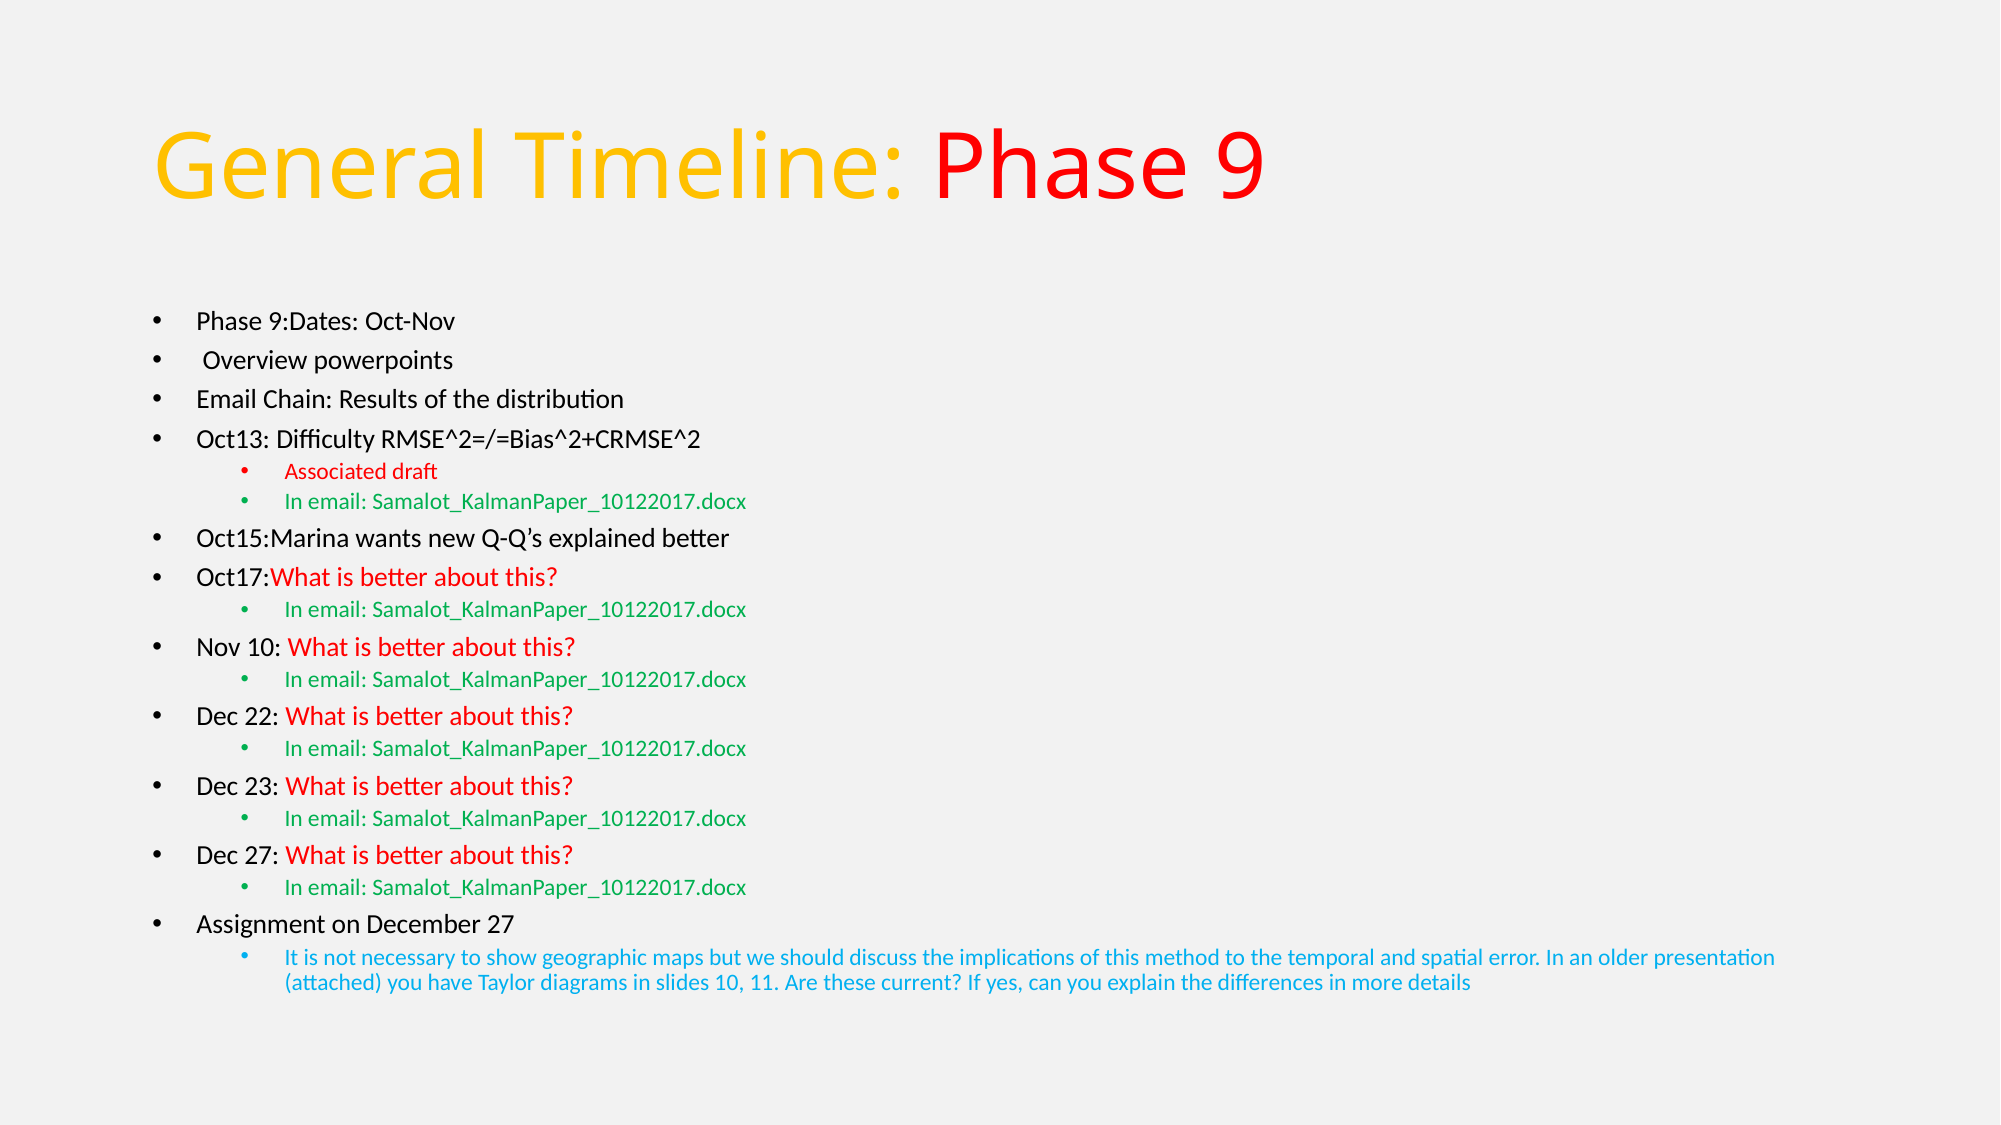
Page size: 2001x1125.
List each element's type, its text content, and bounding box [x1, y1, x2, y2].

title General Timeline: Phase 9 [137, 59, 1863, 278]
list Phase 9:Dates: Oct-Nov Overview powerpoints Email Chain: Results of the distribution Oct13: Difficulty RMSE^2=/=Bias^2+CRMSE^2 Associated draft In email: Samalot_KalmanPaper_10122017.docx Oct15:Marina wants new Q-Q’s explained better Oct17:What is better about this? In email: Samalot_KalmanPaper_10122017.docx Nov 10: What is better about this? In email: Samalot_KalmanPaper_10122017.docx Dec 22: What is better about this? In email: Samalot_KalmanPaper_10122017.docx Dec 23: What is better about this? In email: Samalot_KalmanPaper_10122017.docx Dec 27: What is better about this? In email: Samalot_KalmanPaper_10122017.docx Assignment on December 27 It is not necessary to show geographic maps but we should discuss the implications of this method to the temporal and spatial error. In an older presentation (attached) you have Taylor diagrams in slides 10, 11. Are these current? If yes, can you explain the differences in more details [137, 299, 1863, 1014]
